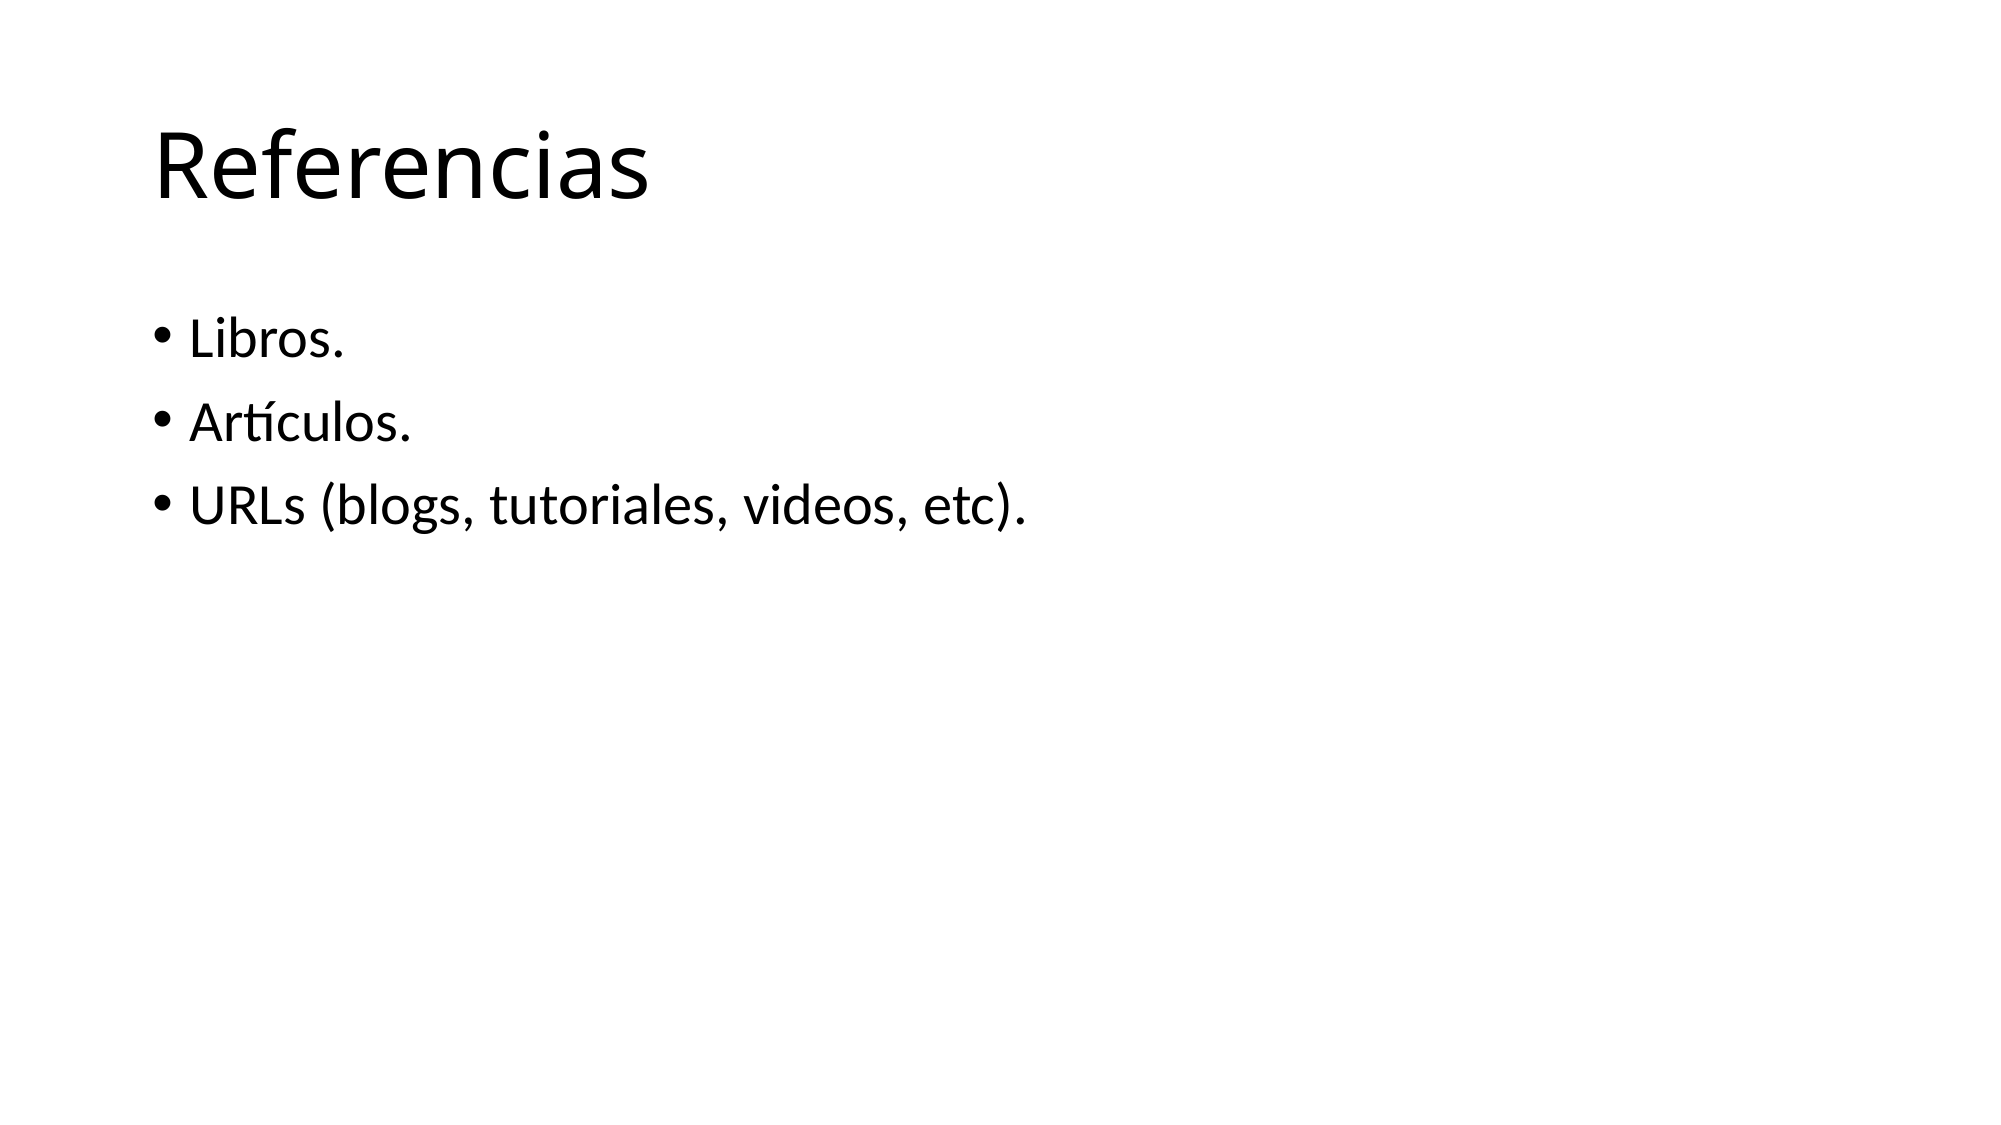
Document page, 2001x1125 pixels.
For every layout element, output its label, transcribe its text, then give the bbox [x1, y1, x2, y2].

list Libros. Artículos. URLs (blogs, tutoriales, videos, etc). [137, 299, 1863, 1014]
title Referencias [137, 59, 1863, 278]
